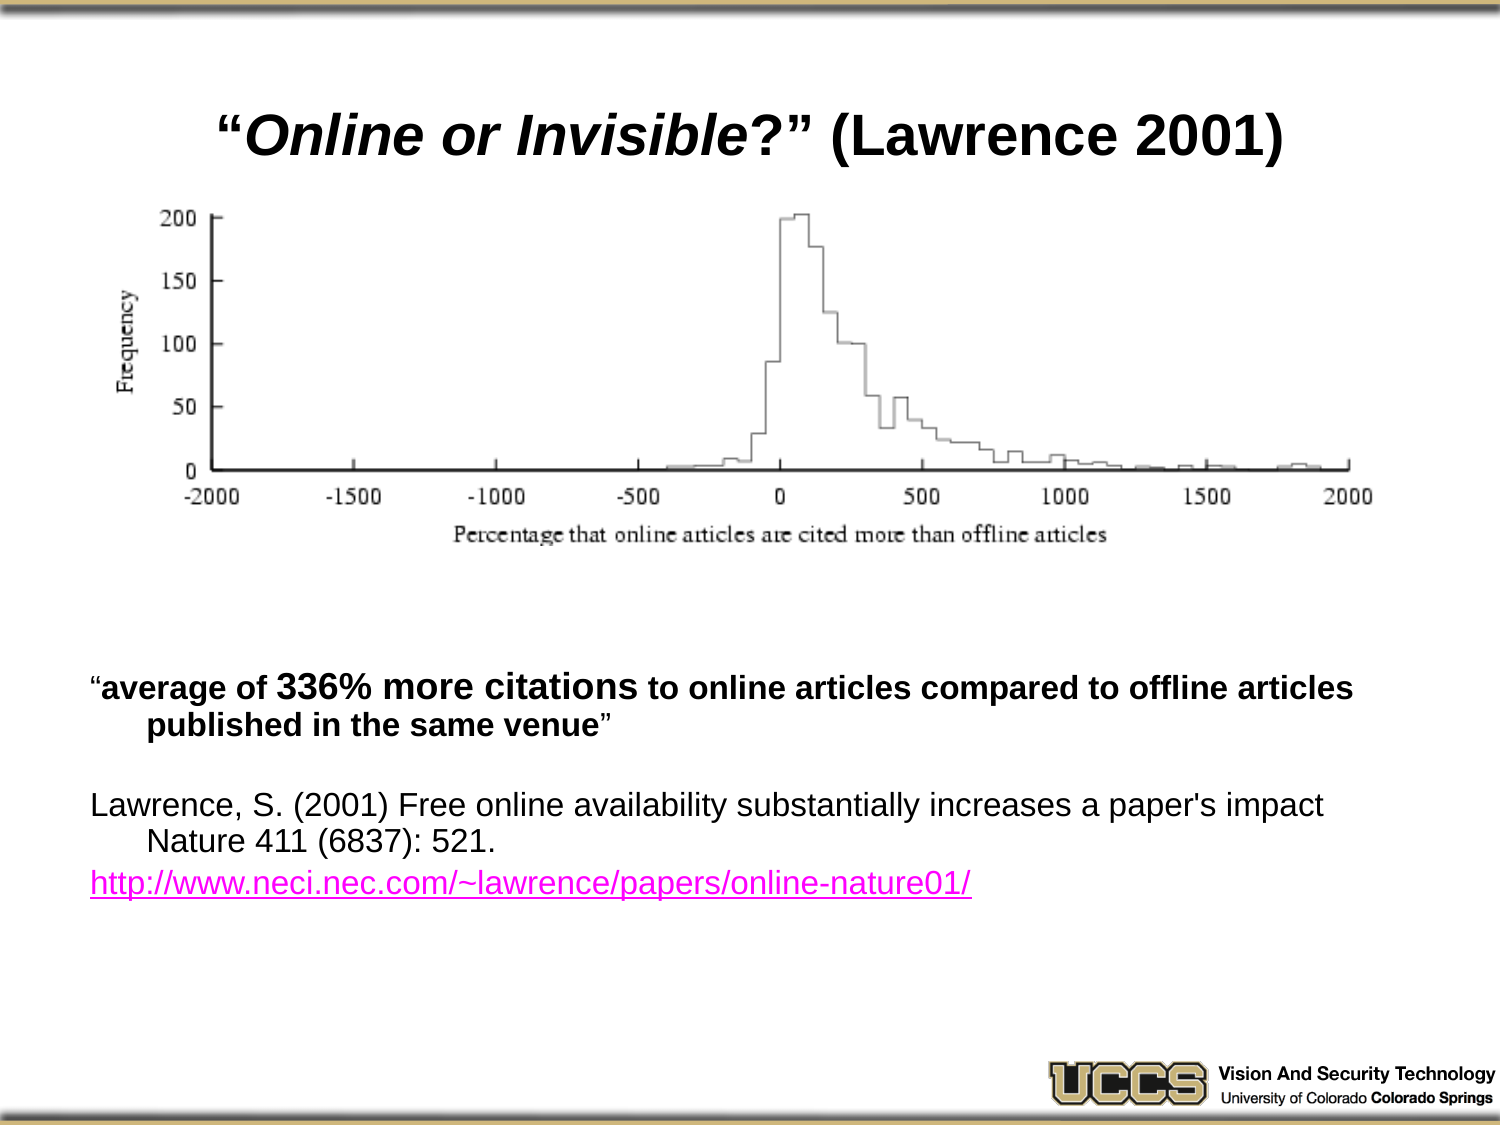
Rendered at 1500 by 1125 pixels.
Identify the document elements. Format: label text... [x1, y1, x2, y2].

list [99, 187, 1392, 547]
picture [1039, 1053, 1500, 1116]
list “average of 336% more citations to online articles compared to offline articles published in the same venue” Lawrence, S. (2001) Free online availability substantially increases a paper's impact Nature 411 (6837): 521. http://www.neci.nec.com/~lawrence/papers/online-nature01/ [75, 612, 1425, 972]
title “Online or Invisible?” (Lawrence 2001) [75, 45, 1425, 175]
